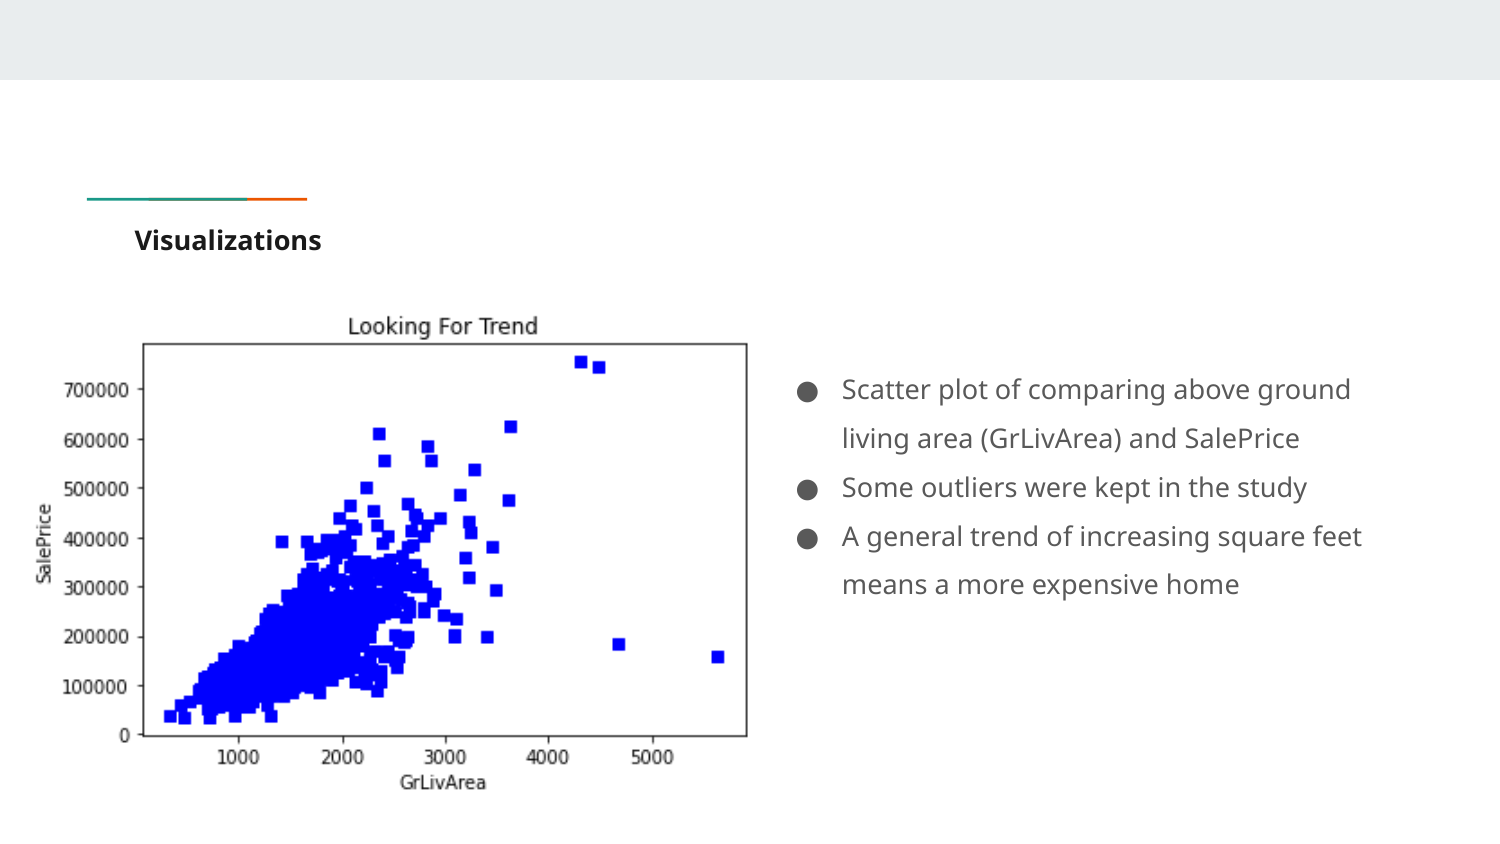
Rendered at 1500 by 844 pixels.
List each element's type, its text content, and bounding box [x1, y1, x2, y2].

list Scatter plot of comparing above ground living area (GrLivArea) and SalePrice Some outliers were kept in the study A general trend of increasing square feet means a more expensive home [761, 341, 1381, 712]
picture [24, 303, 757, 805]
title Visualizations [119, 208, 1381, 305]
